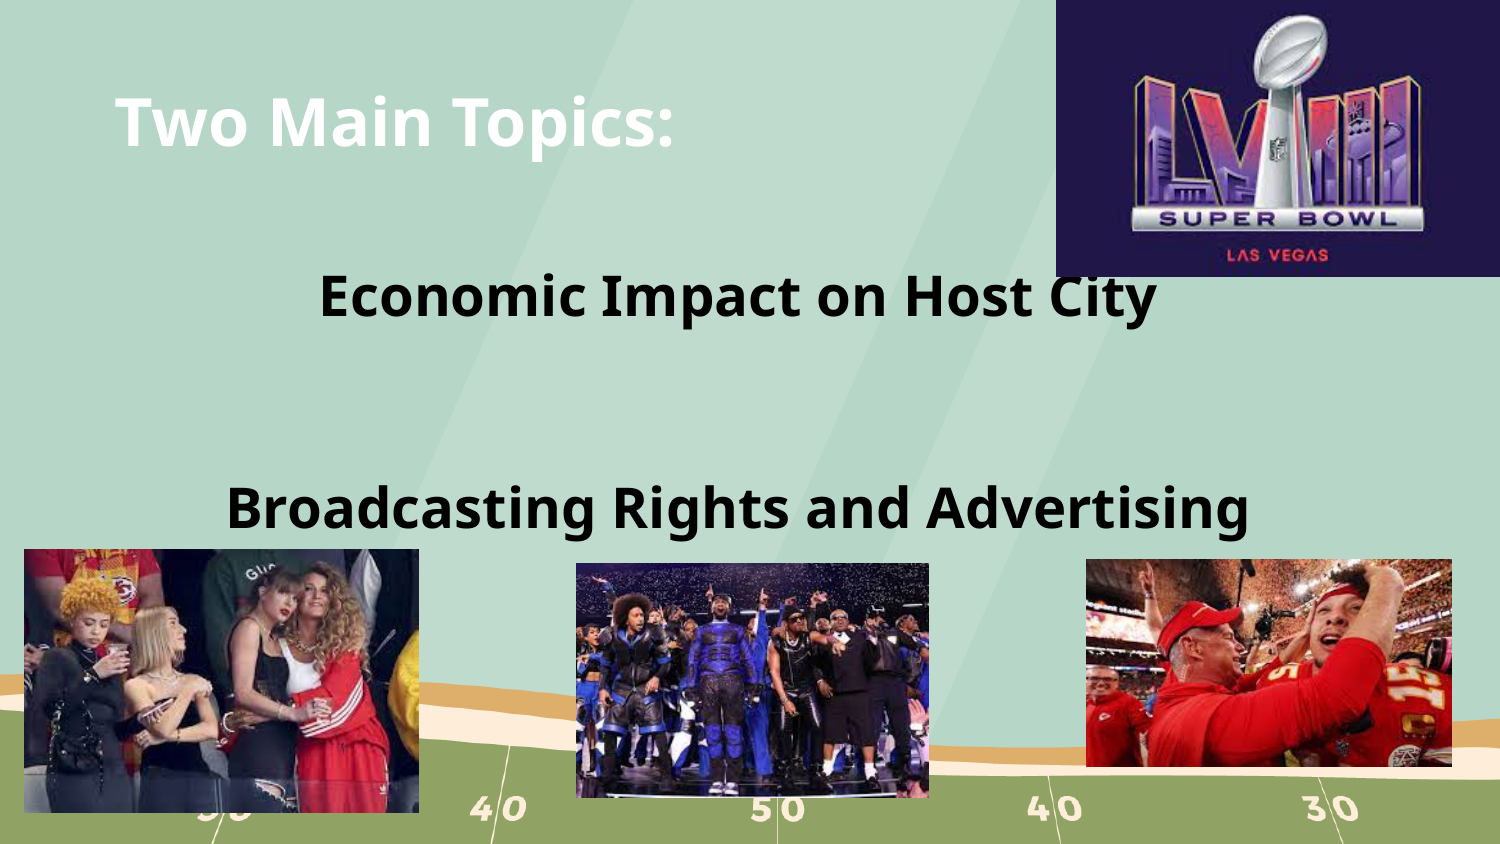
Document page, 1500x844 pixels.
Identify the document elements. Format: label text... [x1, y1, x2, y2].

picture [0, 0, 1500, 844]
title Two Main Topics: [99, 64, 815, 159]
list Economic Impact on Host City Broadcasting Rights and Advertising [99, 177, 1378, 784]
